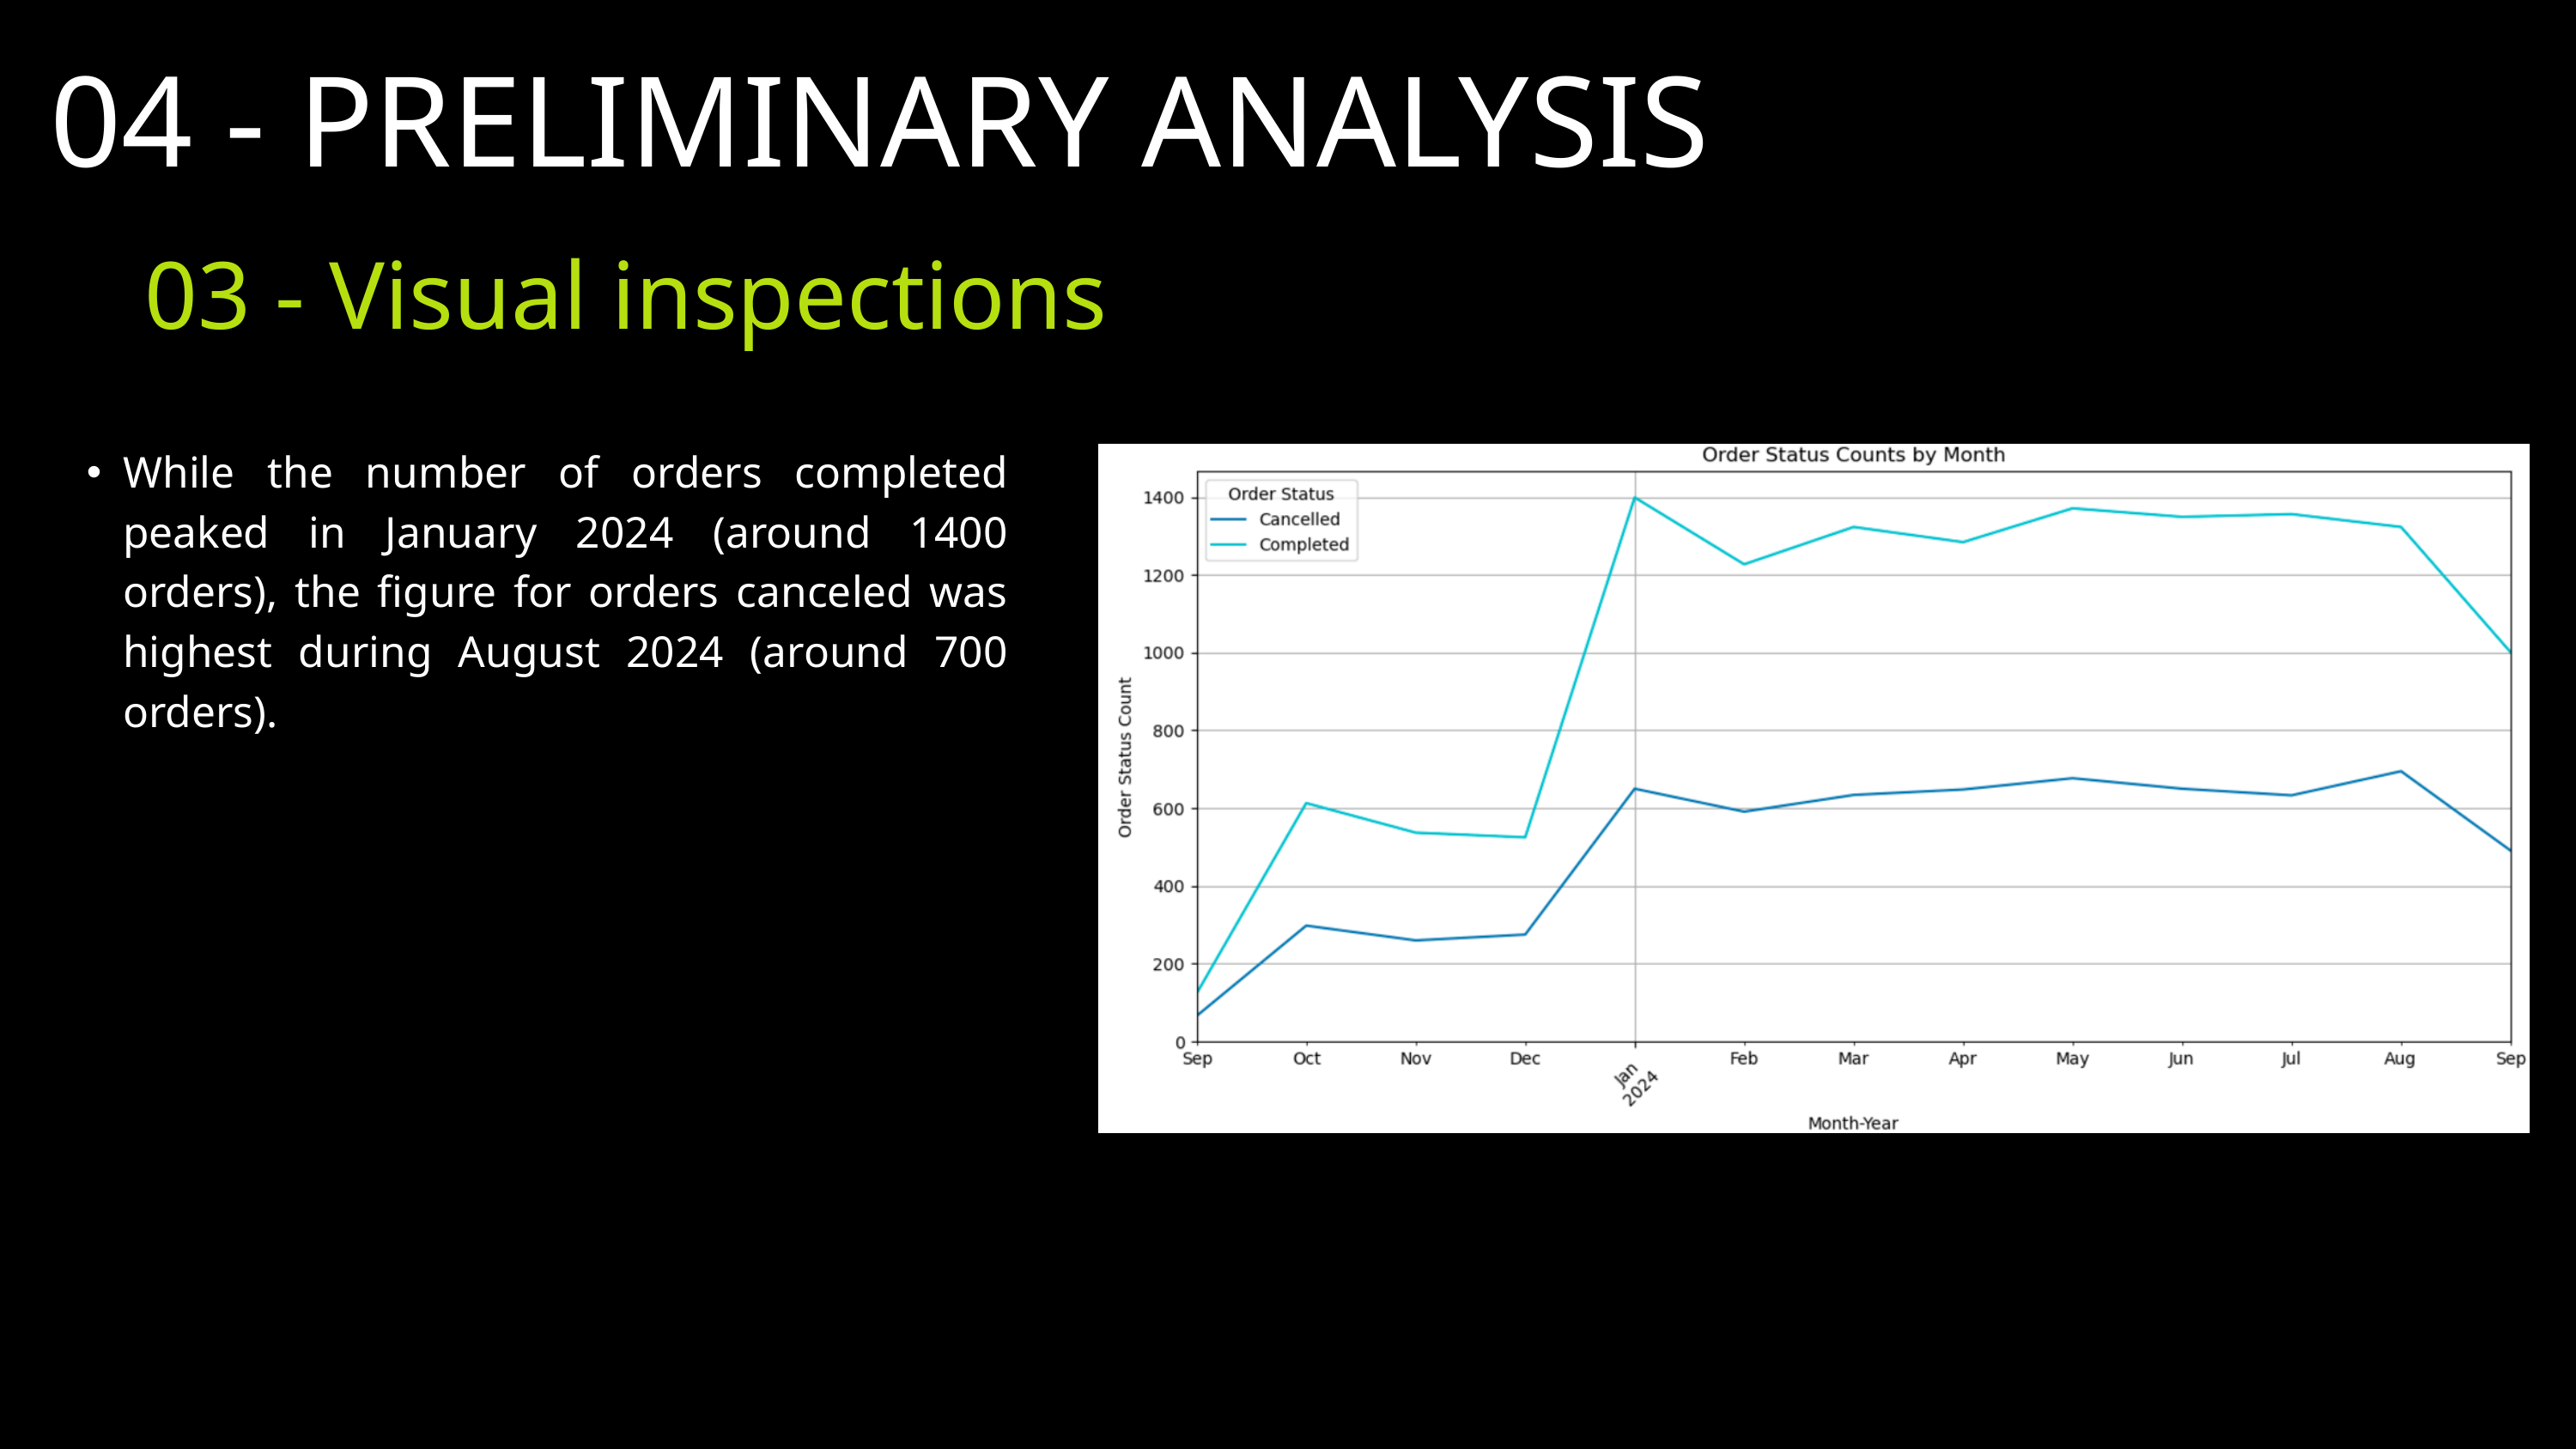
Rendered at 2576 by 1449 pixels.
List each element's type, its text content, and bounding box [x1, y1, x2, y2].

text_box While the number of orders completed peaked in January 2024 (around 1400 orders), the figure for orders canceled was highest during August 2024 (around 700 orders). [50, 437, 1009, 737]
text_box 03 - Visual inspections [144, 217, 1450, 349]
text_box 04 - PRELIMINARY ANALYSIS [50, 57, 2147, 192]
text_box [1098, 444, 2530, 1133]
